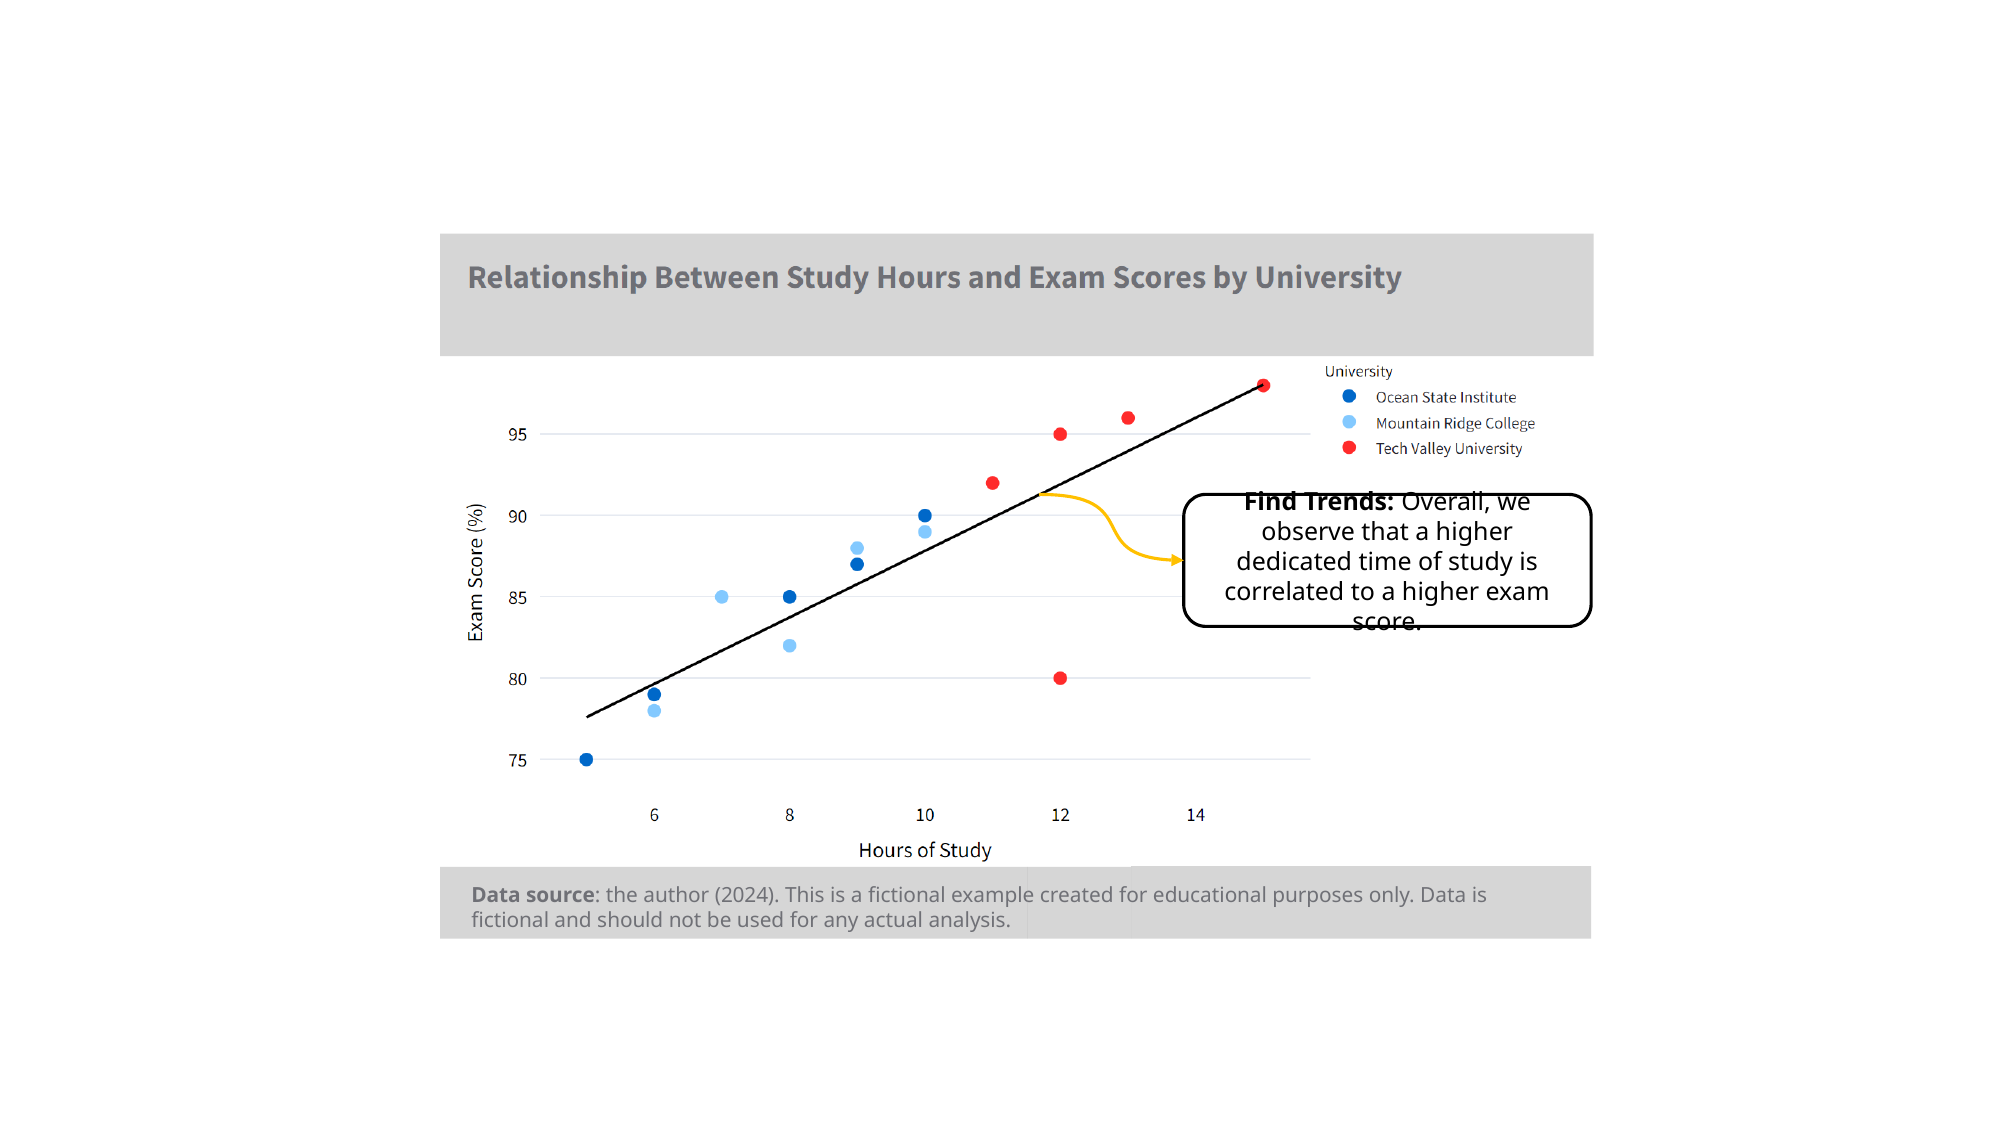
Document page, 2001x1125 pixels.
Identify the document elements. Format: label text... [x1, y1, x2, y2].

text_box [1026, 876, 1133, 940]
text_box Find Trends: Overall, we observe that a higher dedicated time of study is correlated to a higher exam score. [1562, 492, 1593, 628]
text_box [1038, 493, 1185, 561]
text_box [438, 232, 1595, 358]
text_box [0, 217, 2000, 958]
text_box [438, 876, 1026, 940]
text_box [1133, 865, 1593, 940]
picture [438, 236, 1562, 876]
